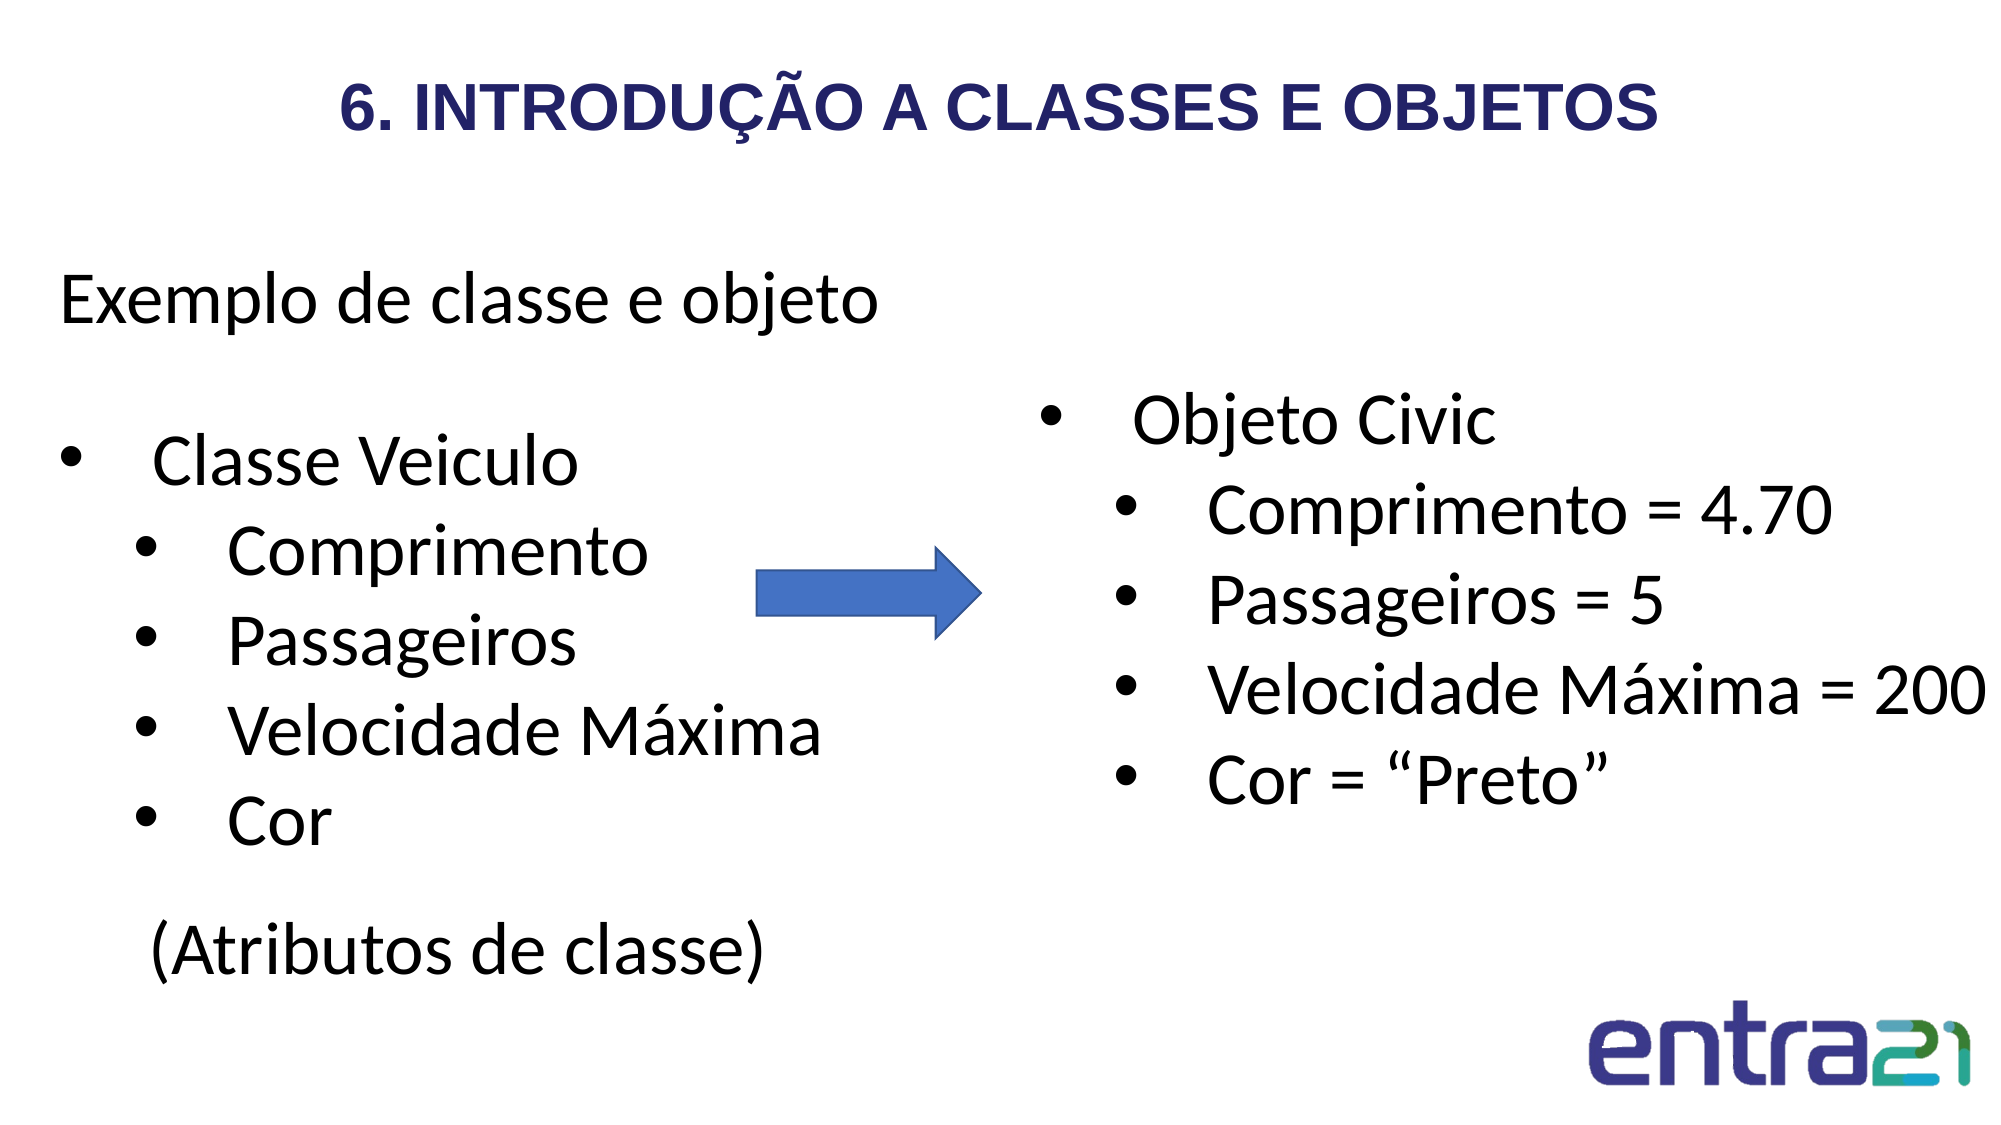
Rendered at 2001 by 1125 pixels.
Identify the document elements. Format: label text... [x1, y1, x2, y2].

text_box Exemplo de classe e objeto [44, 241, 896, 347]
text_box Objeto Civic Comprimento = 4.70 Passageiros = 5 Velocidade Máxima = 200 Cor = “Preto” [1023, 361, 2000, 827]
text_box 6. Introdução a Classes e Objetos [249, 11, 1750, 196]
text_box (Atributos de classe) [134, 891, 784, 997]
picture [1587, 997, 1979, 1125]
text_box [755, 545, 983, 641]
text_box Classe Veiculo Comprimento Passageiros Velocidade Máxima Cor [44, 403, 839, 869]
